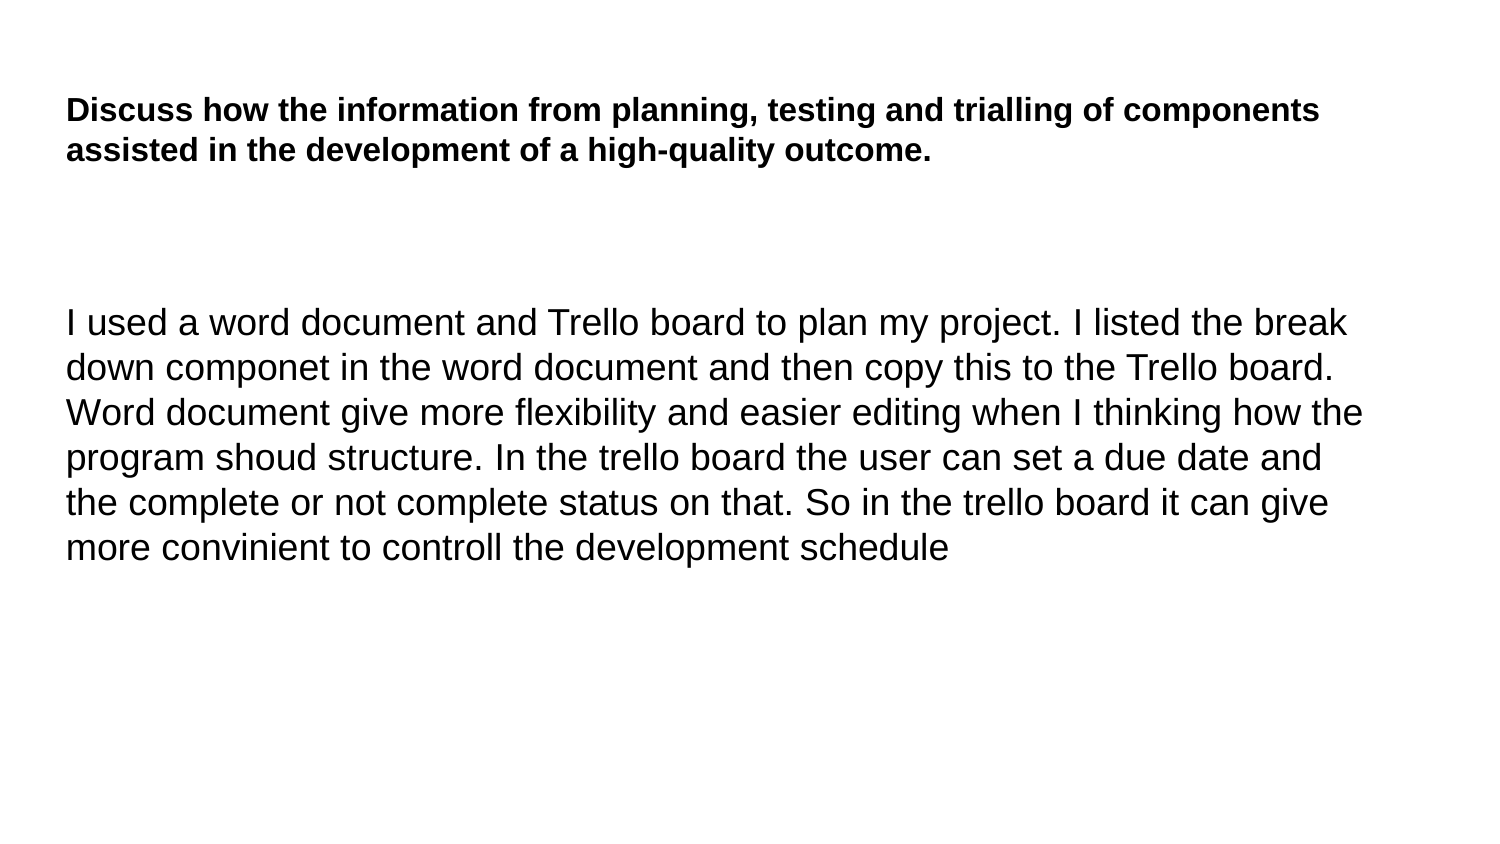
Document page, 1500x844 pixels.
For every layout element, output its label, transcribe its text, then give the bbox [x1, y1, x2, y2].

title Discuss how the information from planning, testing and trialling of components assisted in the development of a high-quality outcome. [51, 72, 1449, 167]
text_box I used a word document and Trello board to plan my project. I listed the break down componet in the word document and then copy this to the Trello board. Word document give more flexibility and easier editing when I thinking how the program shoud structure. In the trello board the user can set a due date and the complete or not complete status on that. So in the trello board it can give more convinient to controll the development schedule [51, 290, 1382, 576]
